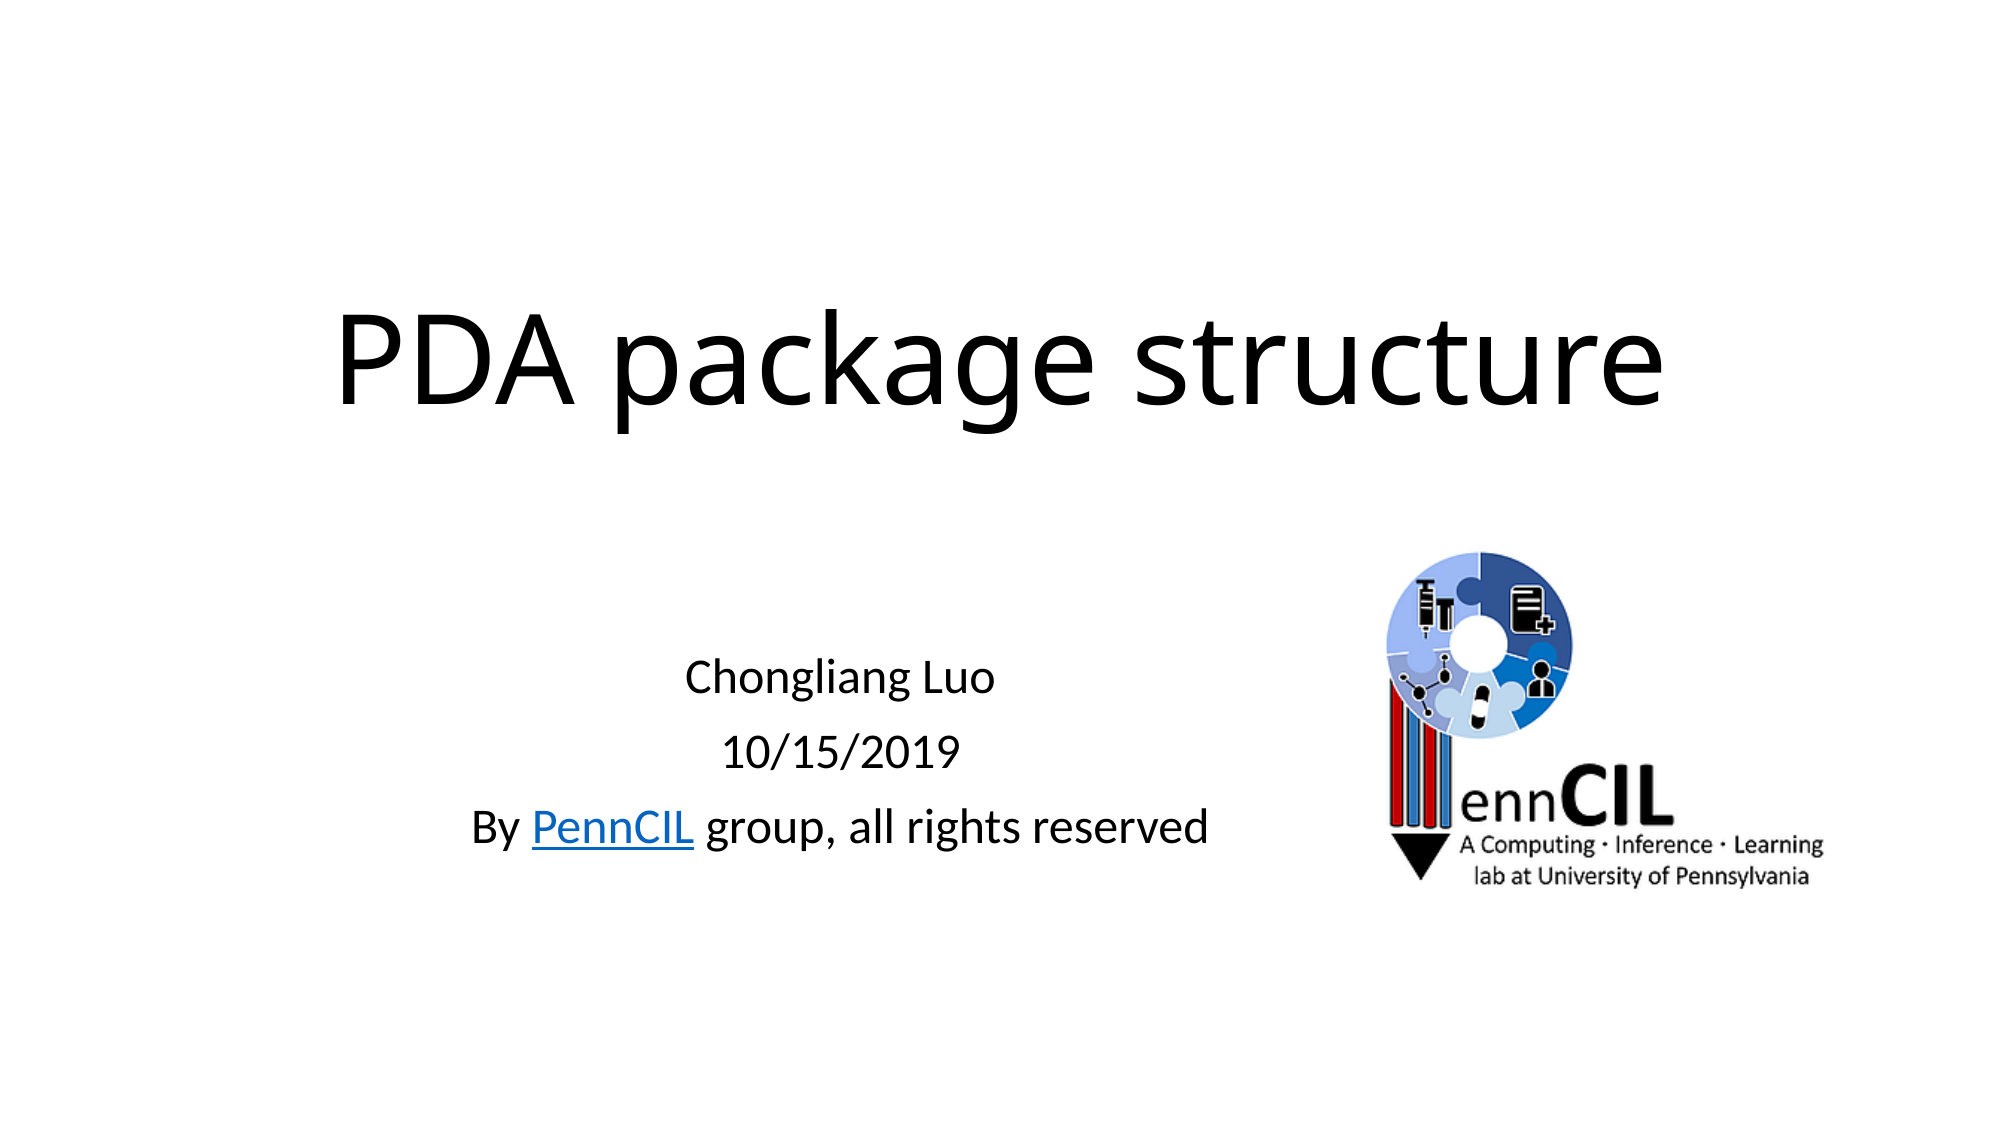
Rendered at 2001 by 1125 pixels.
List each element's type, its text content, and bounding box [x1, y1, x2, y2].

title PDA package structure [249, 184, 1750, 440]
picture [1384, 546, 1828, 895]
subtitle Chongliang Luo 10/15/2019 By PennCIL group, all rights reserved [348, 562, 1333, 895]
